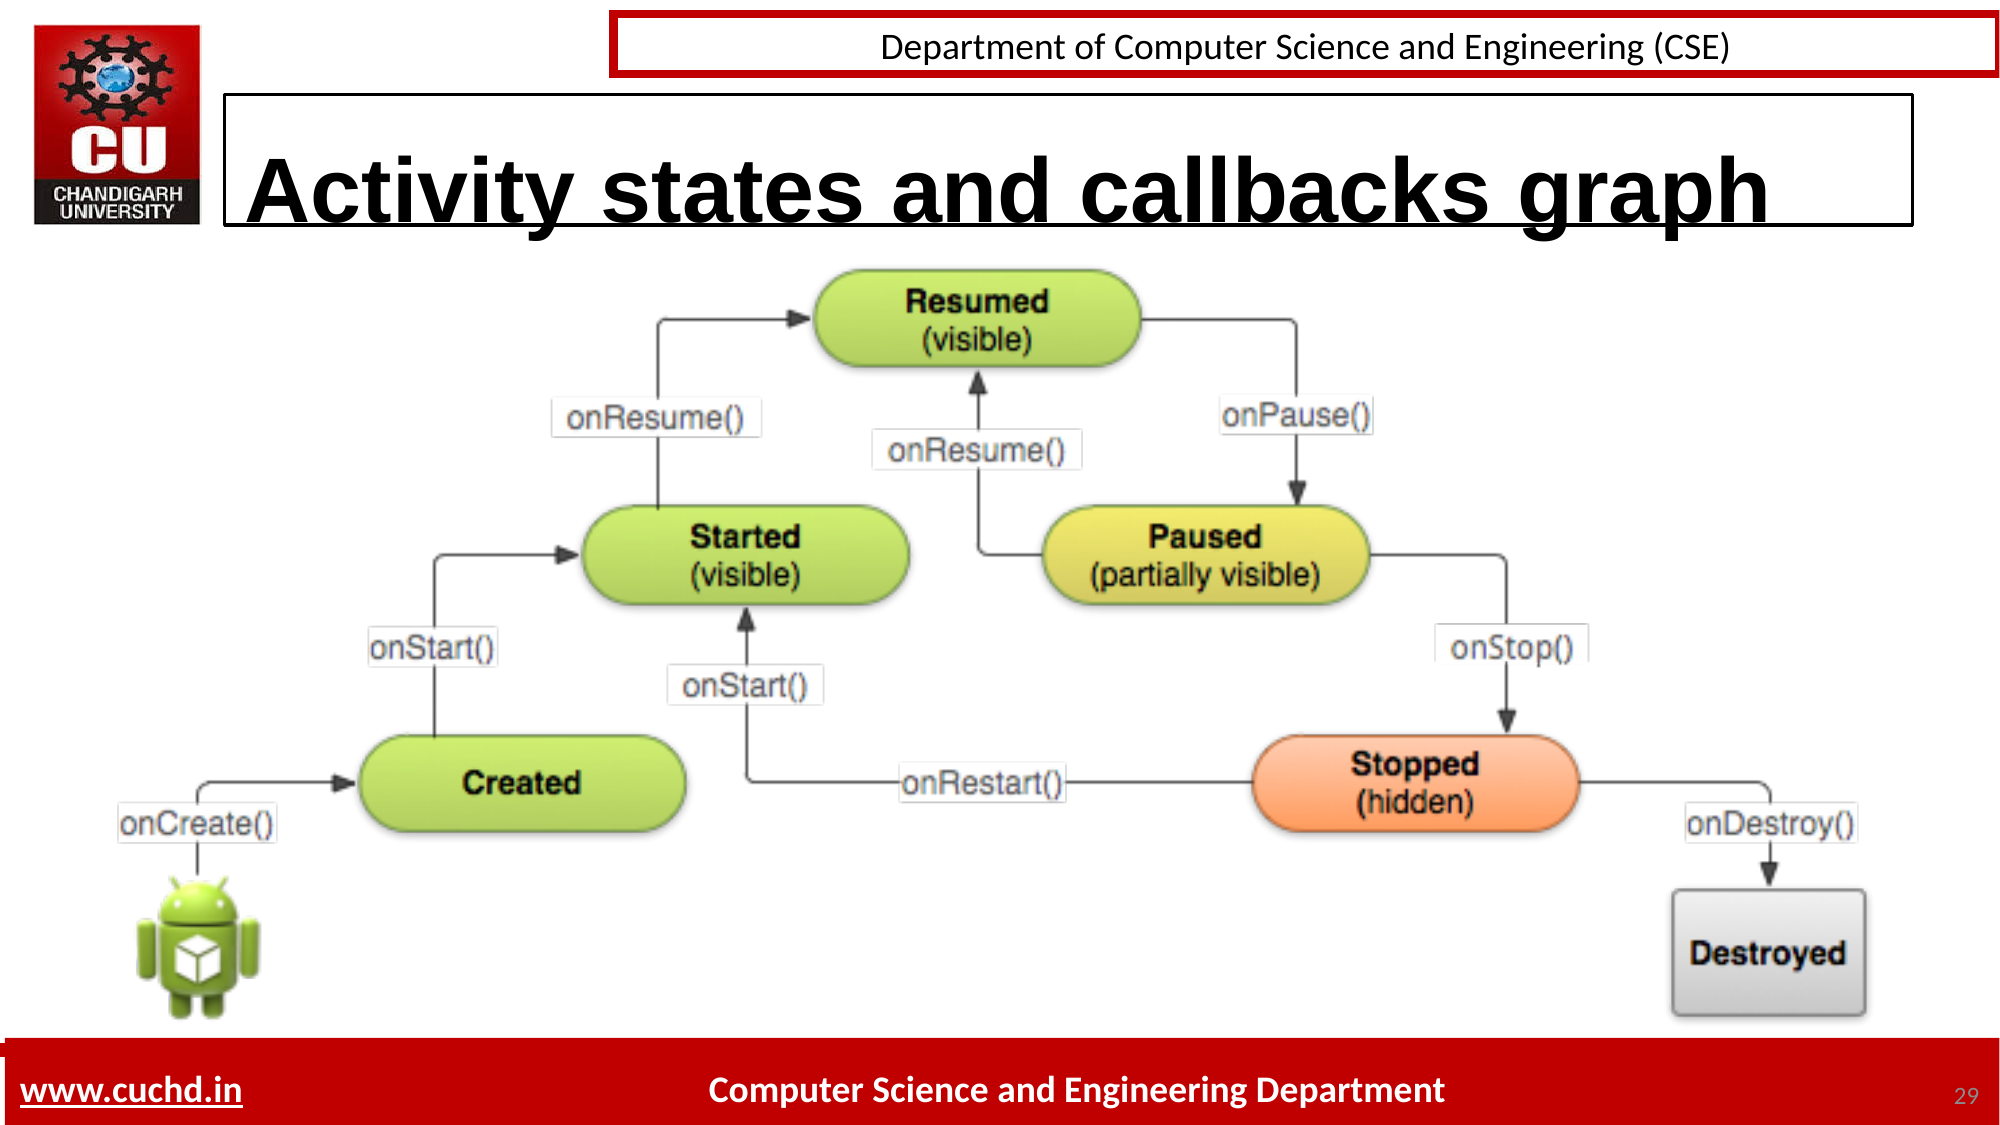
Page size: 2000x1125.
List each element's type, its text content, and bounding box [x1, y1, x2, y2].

picture [33, 24, 202, 225]
picture [108, 246, 1891, 1044]
title Activity states and callbacks graph [223, 93, 1914, 227]
slide_number 29 [1532, 1065, 2000, 1125]
